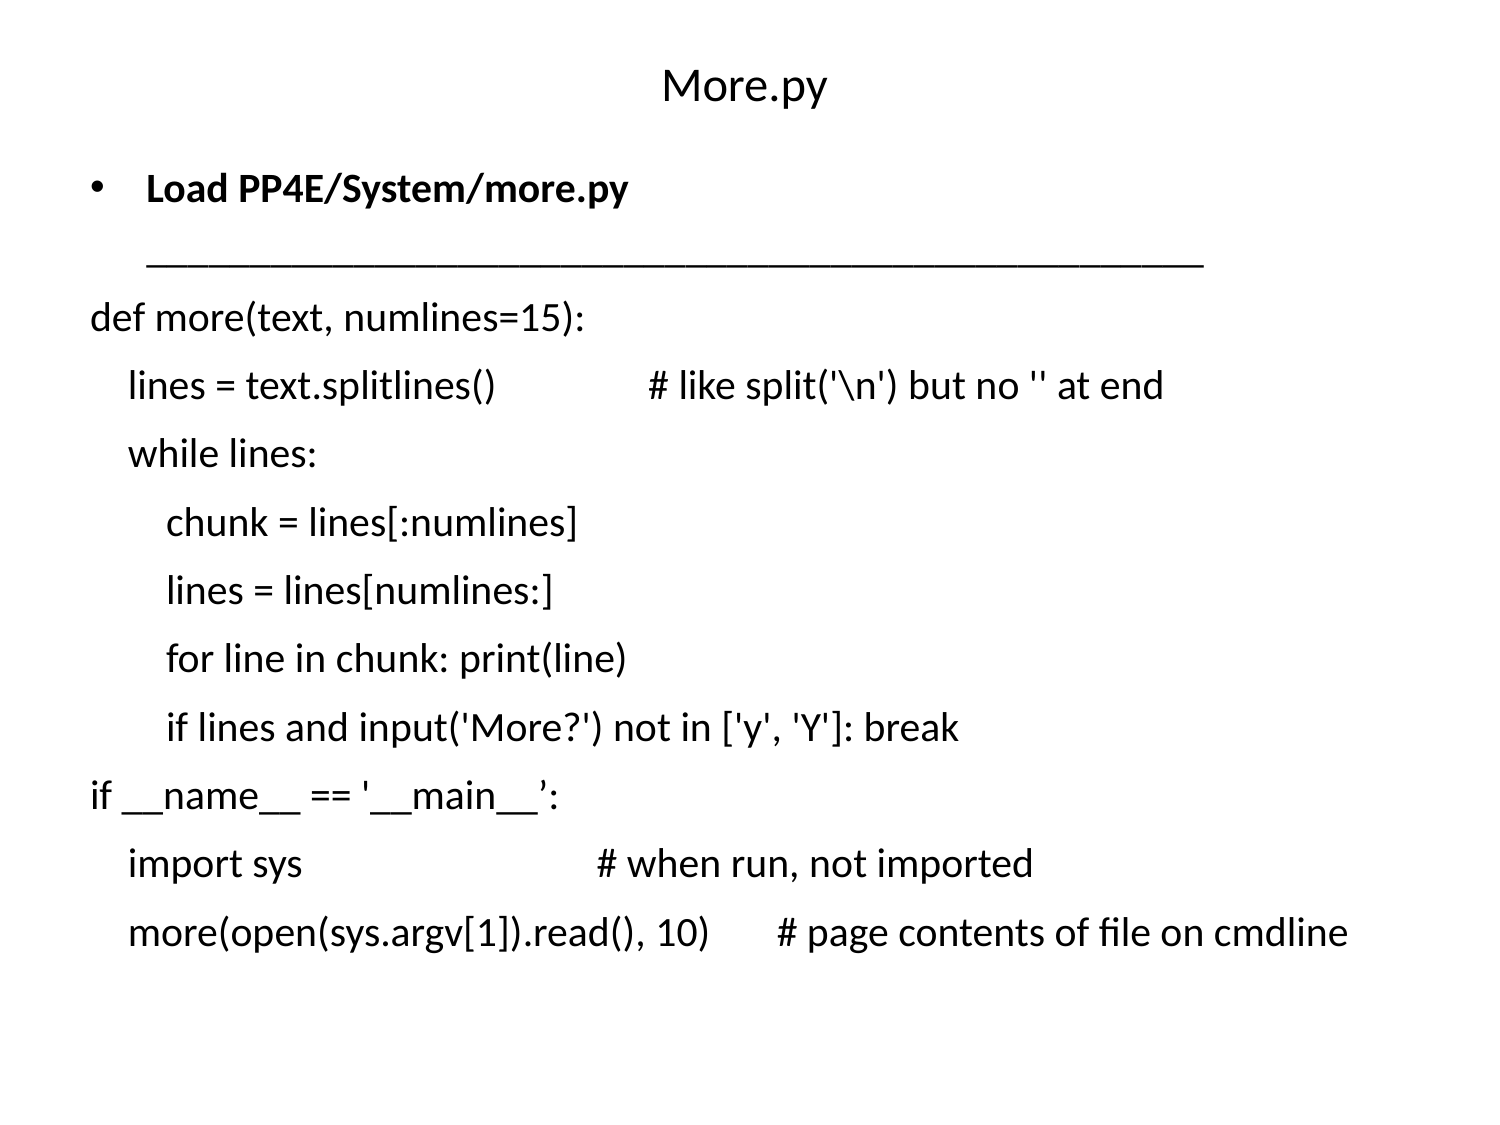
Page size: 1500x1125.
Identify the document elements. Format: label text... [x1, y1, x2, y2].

list Load PP4E/System/more.py ___________________________________________________ def more(text, numlines=15): lines = text.splitlines() # like split('\n') but no '' at end while lines: chunk = lines[:numlines] lines = lines[numlines:] for line in chunk: print(line) if lines and input('More?') not in ['y', 'Y']: break if __name__ == '__main__’: import sys # when run, not imported more(open(sys.argv[1]).read(), 10) # page contents of file on cmdline [75, 143, 1450, 1100]
title More.py [75, 45, 1425, 119]
